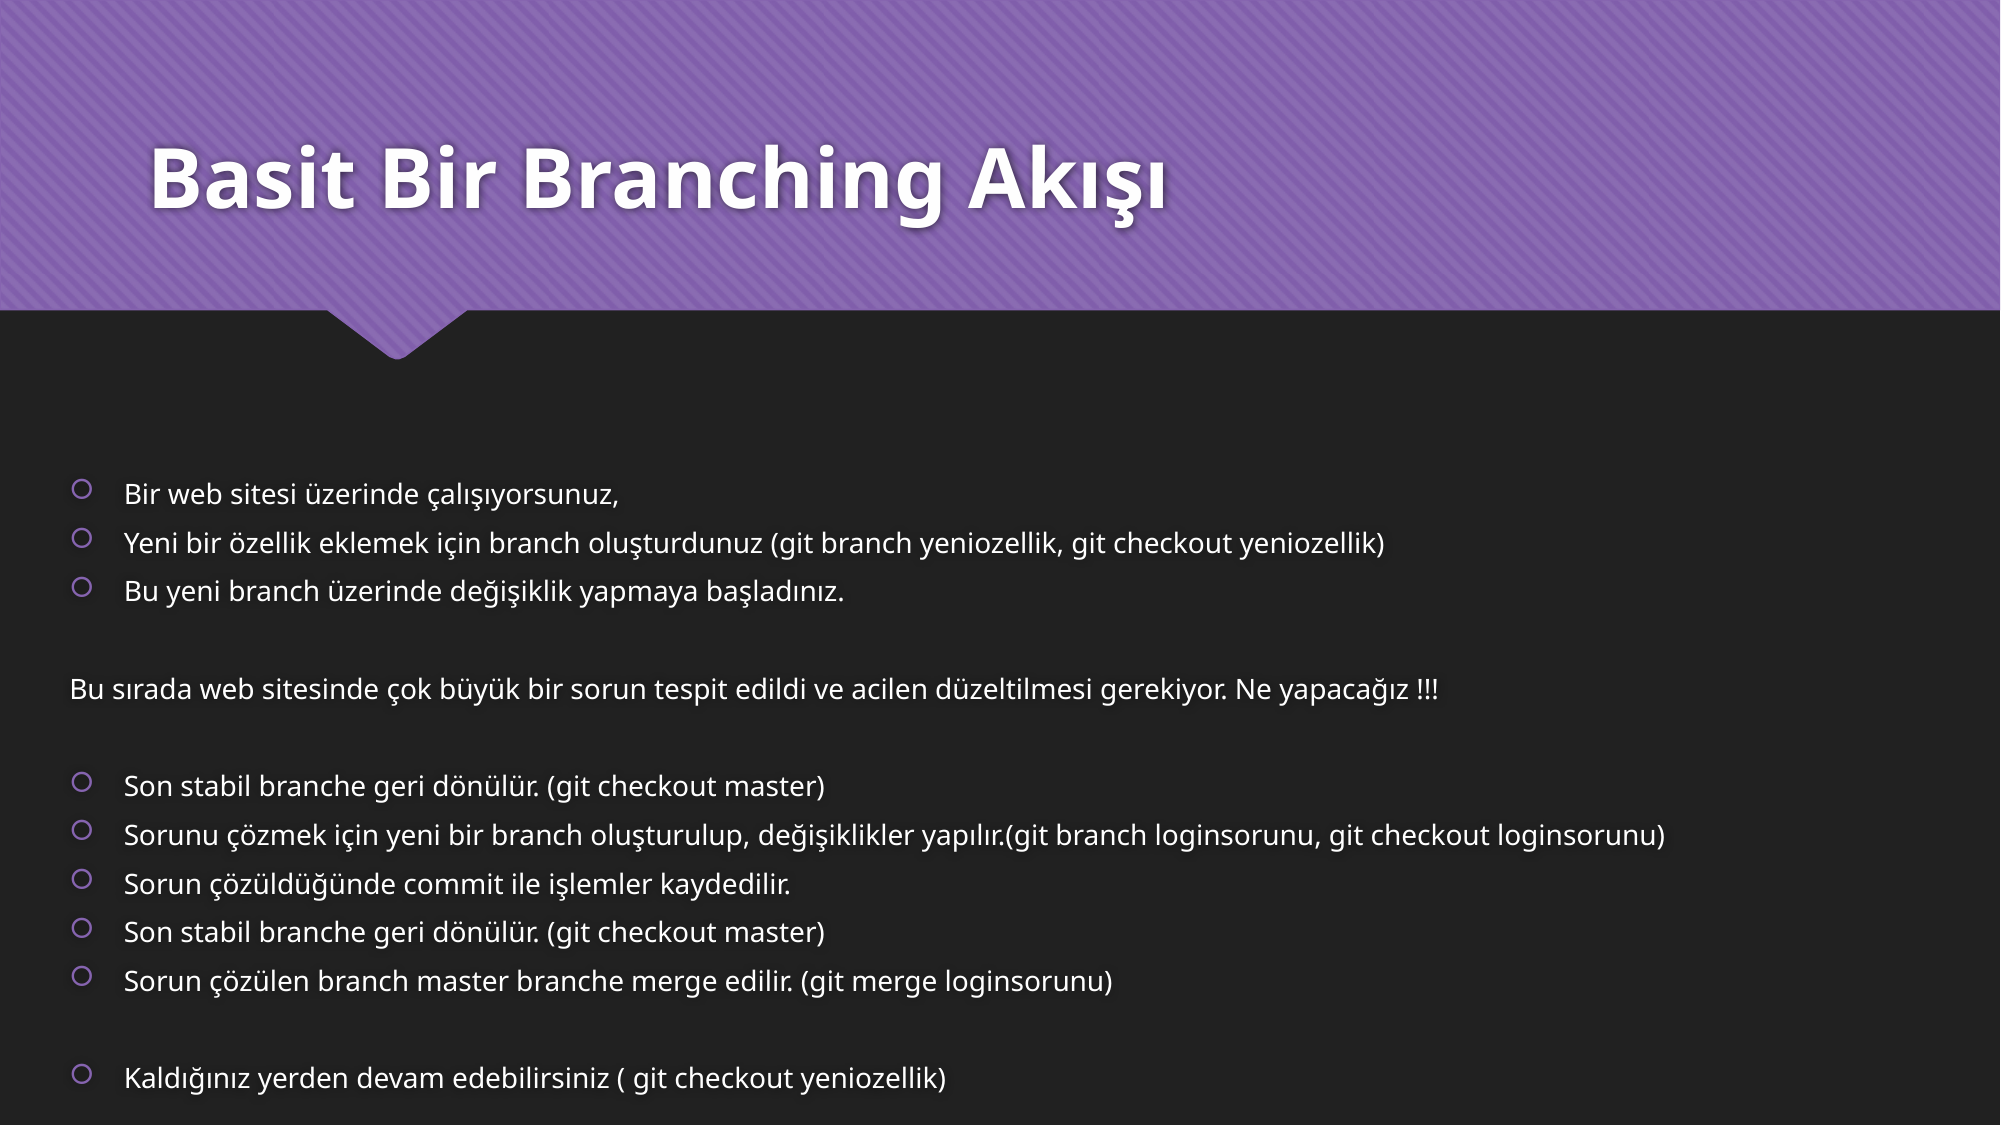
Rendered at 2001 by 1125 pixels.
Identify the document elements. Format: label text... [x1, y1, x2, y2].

list Bir web sitesi üzerinde çalışıyorsunuz, Yeni bir özellik eklemek için branch oluşturdunuz (git branch yeniozellik, git checkout yeniozellik) Bu yeni branch üzerinde değişiklik yapmaya başladınız. Bu sırada web sitesinde çok büyük bir sorun tespit edildi ve acilen düzeltilmesi gerekiyor. Ne yapacağız !!! Son stabil branche geri dönülür. (git checkout master) Sorunu çözmek için yeni bir branch oluşturulup, değişiklikler yapılır.(git branch loginsorunu, git checkout loginsorunu) Sorun çözüldüğünde commit ile işlemler kaydedilir. Son stabil branche geri dönülür. (git checkout master) Sorun çözülen branch master branche merge edilir. (git merge loginsorunu) Kaldığınız yerden devam edebilirsiniz ( git checkout yeniozellik) [54, 367, 1963, 1110]
title Basit Bir Branching Akışı [132, 73, 1868, 233]
